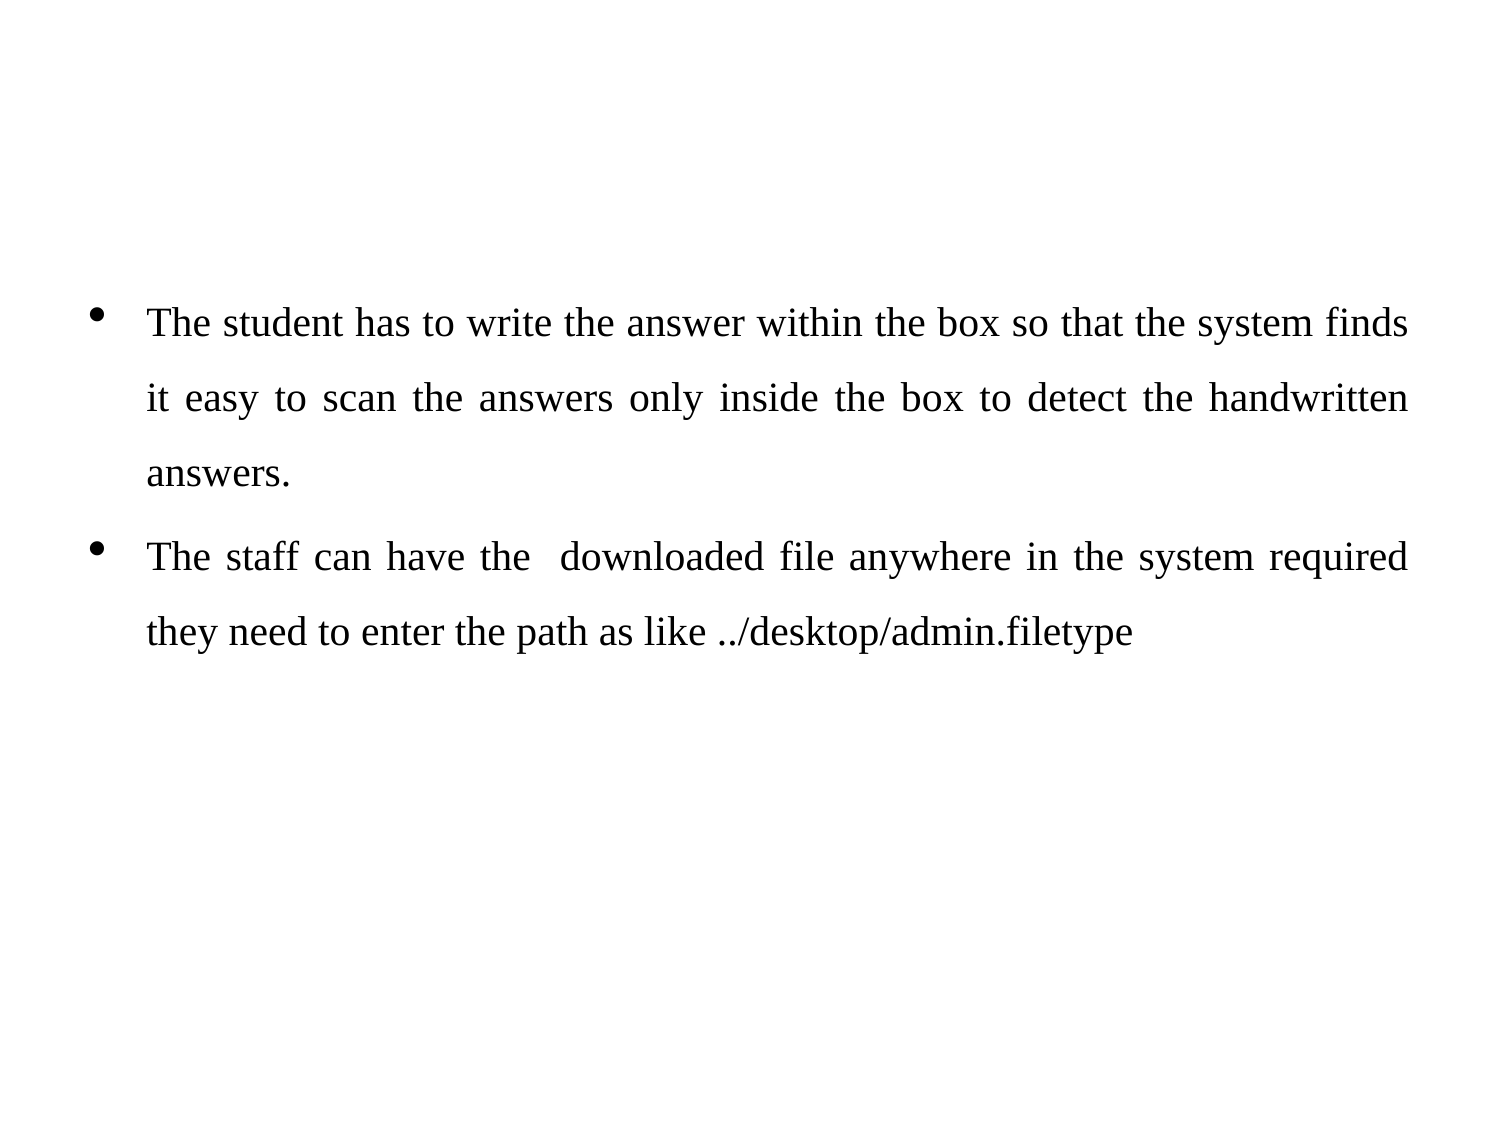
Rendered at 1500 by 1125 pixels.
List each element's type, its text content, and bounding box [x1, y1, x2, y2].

list The student has to write the answer within the box so that the system finds it easy to scan the answers only inside the box to detect the handwritten answers. The staff can have the downloaded file anywhere in the system required they need to enter the path as like ../desktop/admin.filetype [75, 262, 1425, 1005]
